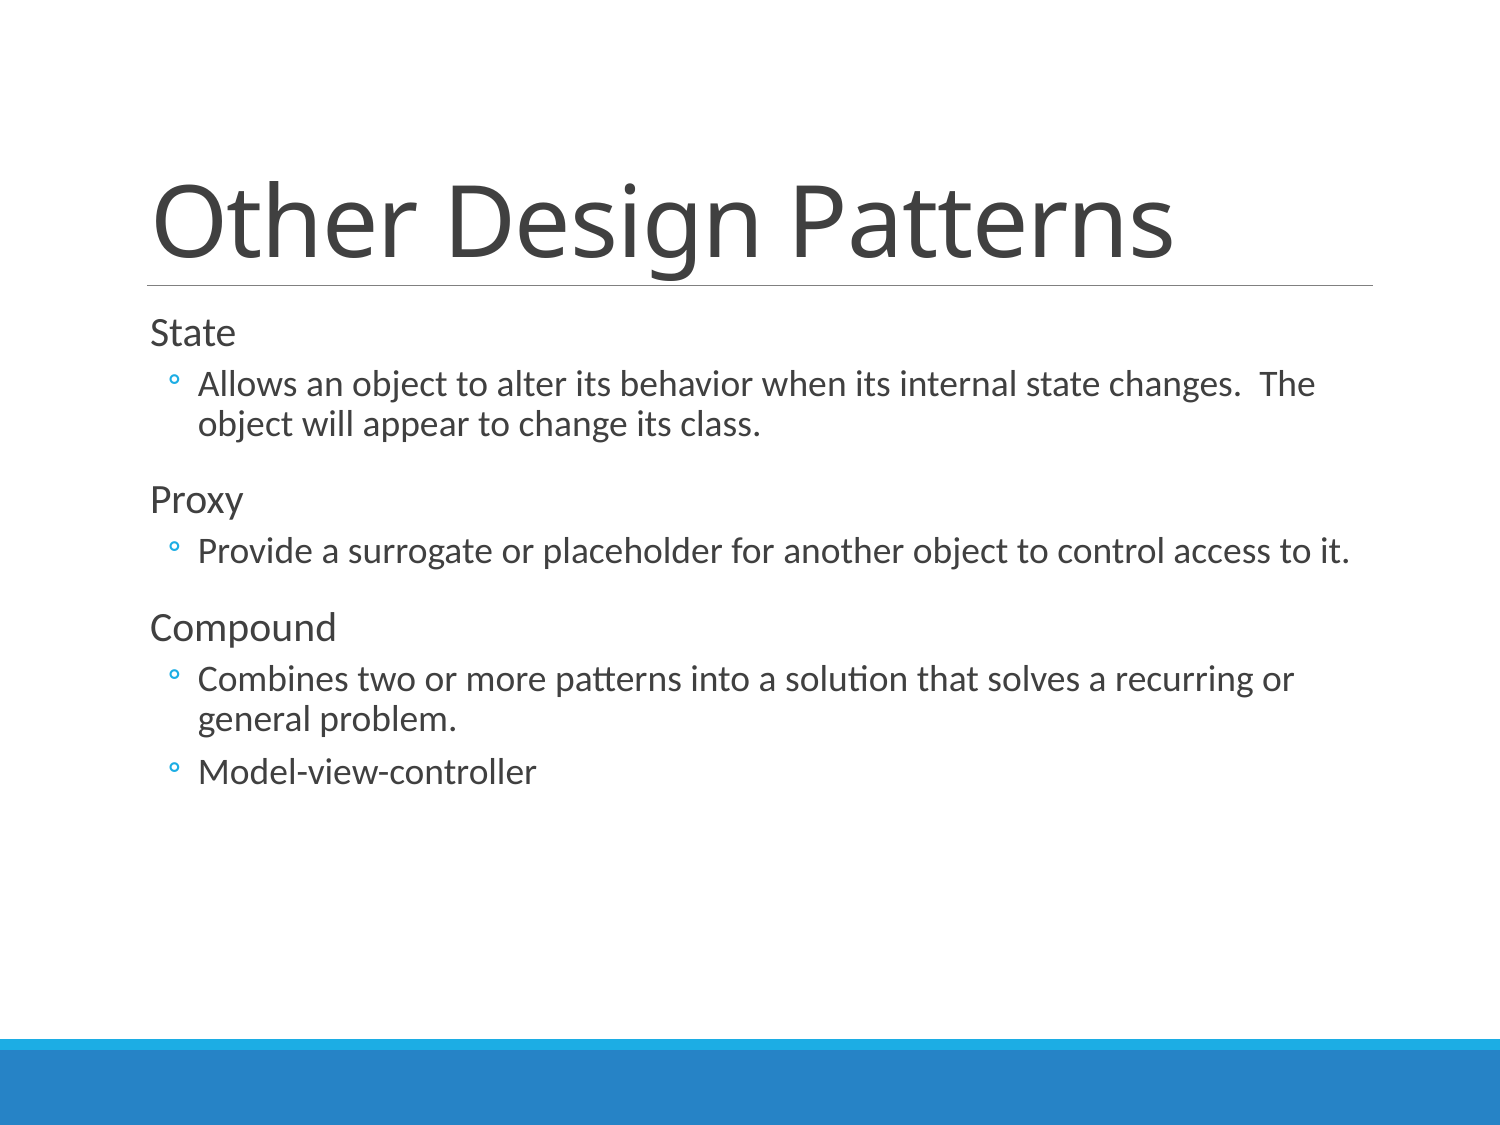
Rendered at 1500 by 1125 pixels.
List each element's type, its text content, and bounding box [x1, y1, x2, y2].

title Other Design Patterns [135, 47, 1373, 285]
list State Allows an object to alter its behavior when its internal state changes. The object will appear to change its class. Proxy Provide a surrogate or placeholder for another object to control access to it. Compound Combines two or more patterns into a solution that solves a recurring or general problem. Model-view-controller [135, 302, 1373, 963]
